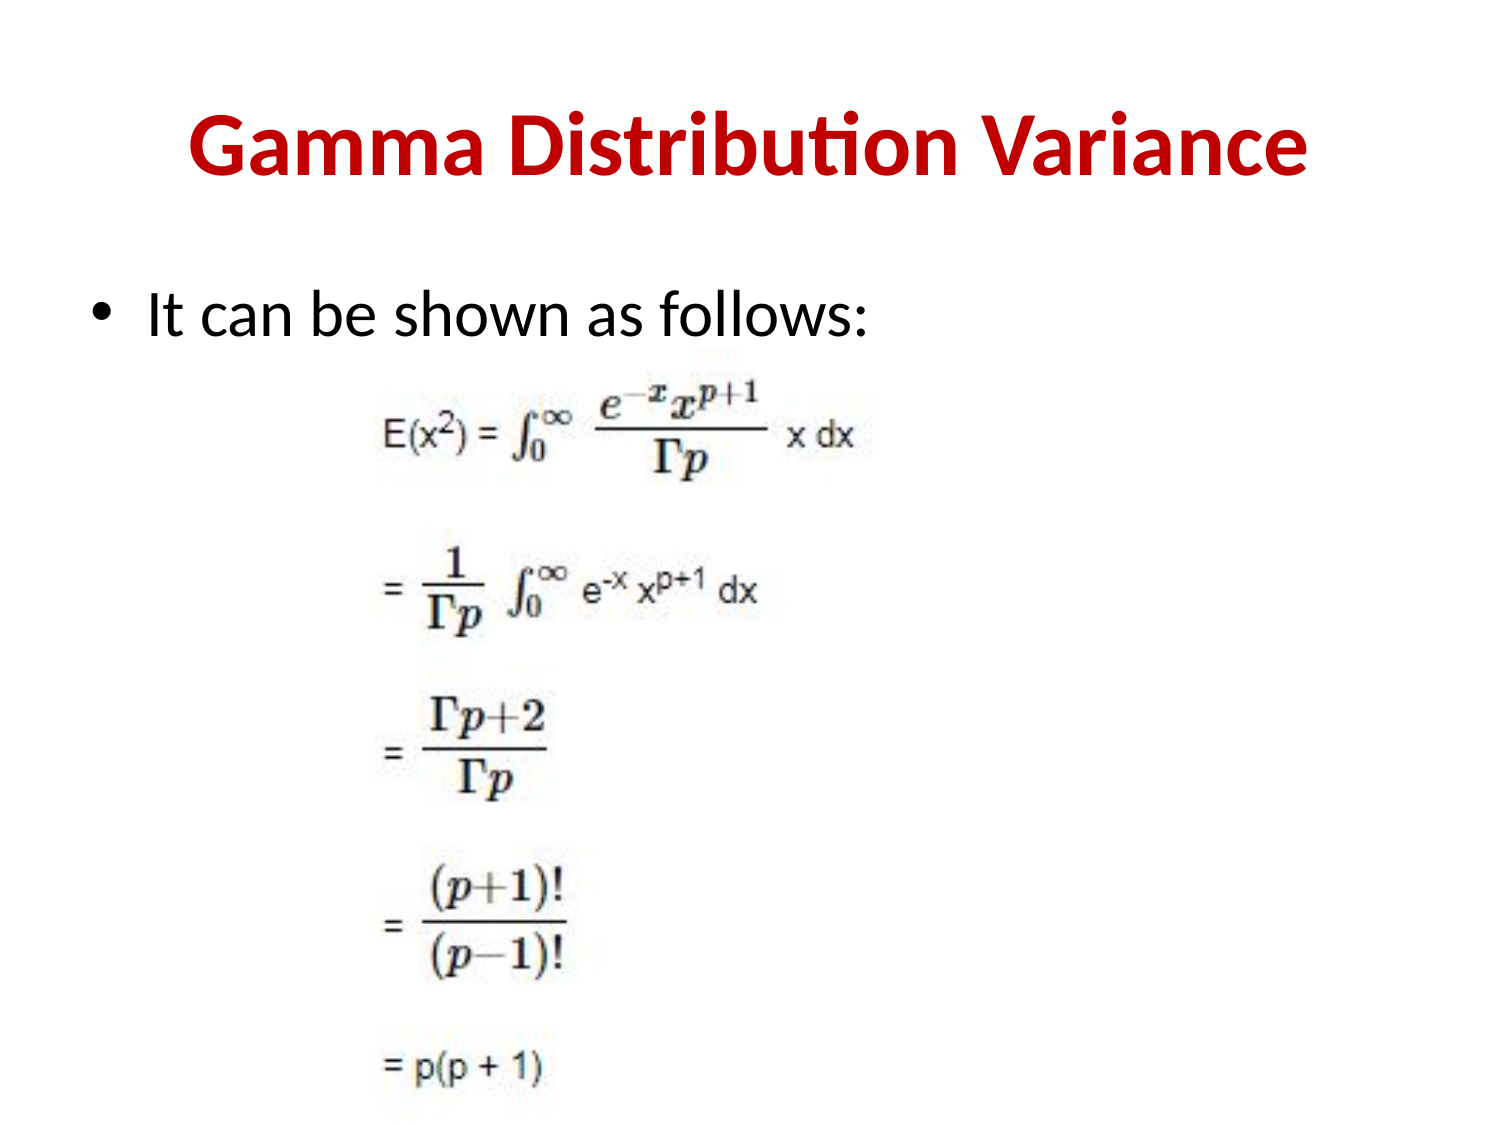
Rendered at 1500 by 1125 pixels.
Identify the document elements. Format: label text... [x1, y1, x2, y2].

title Gamma Distribution Variance [75, 45, 1425, 233]
picture [374, 349, 913, 1125]
list It can be shown as follows: [75, 262, 1425, 363]
